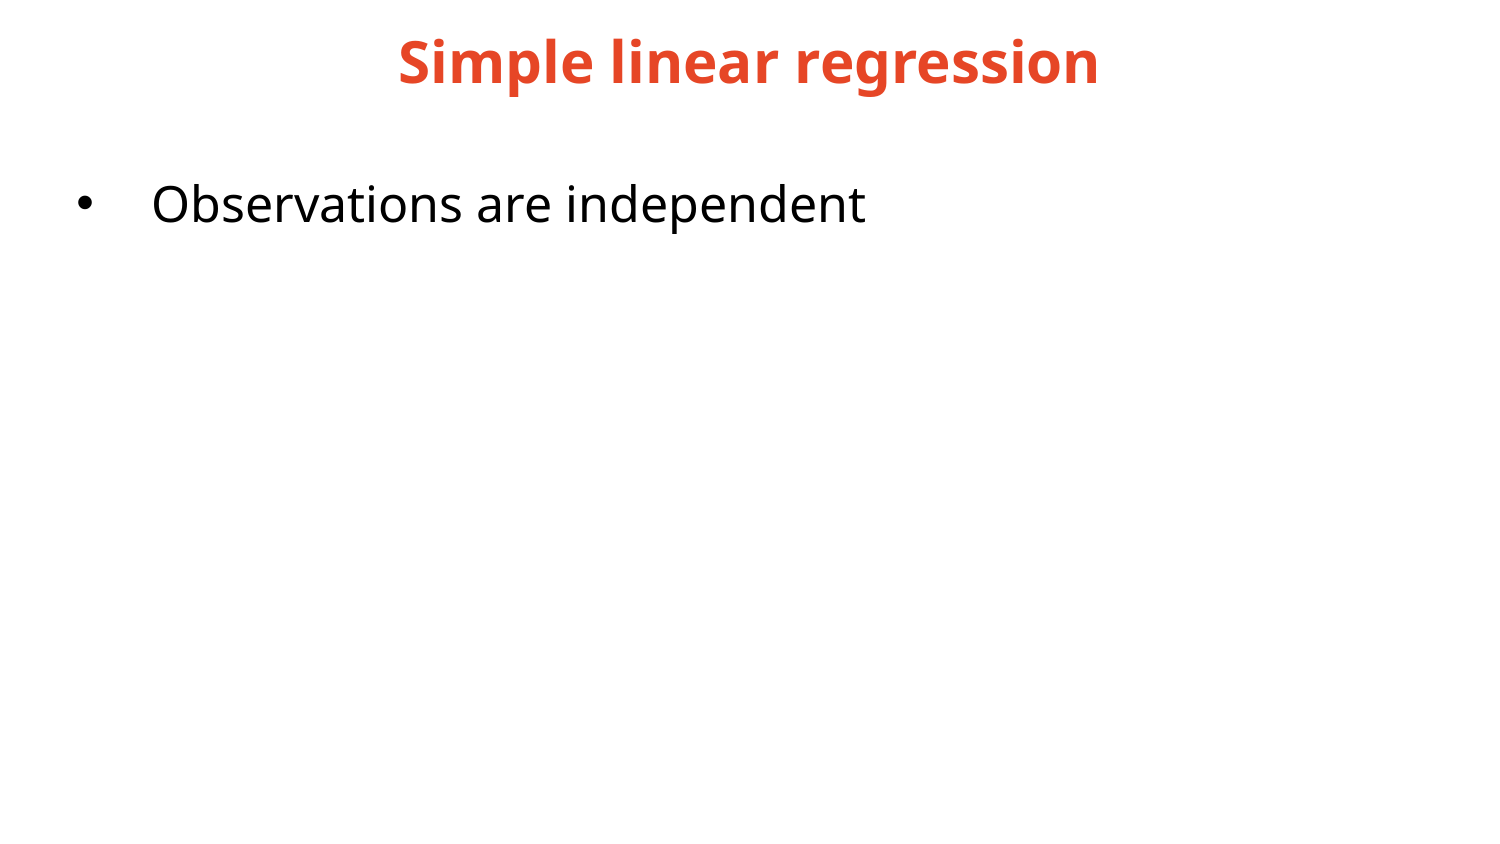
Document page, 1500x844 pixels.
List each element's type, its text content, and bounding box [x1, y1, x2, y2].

text_box Observations are independent [68, 164, 875, 300]
title Simple linear regression [74, 1, 1426, 119]
